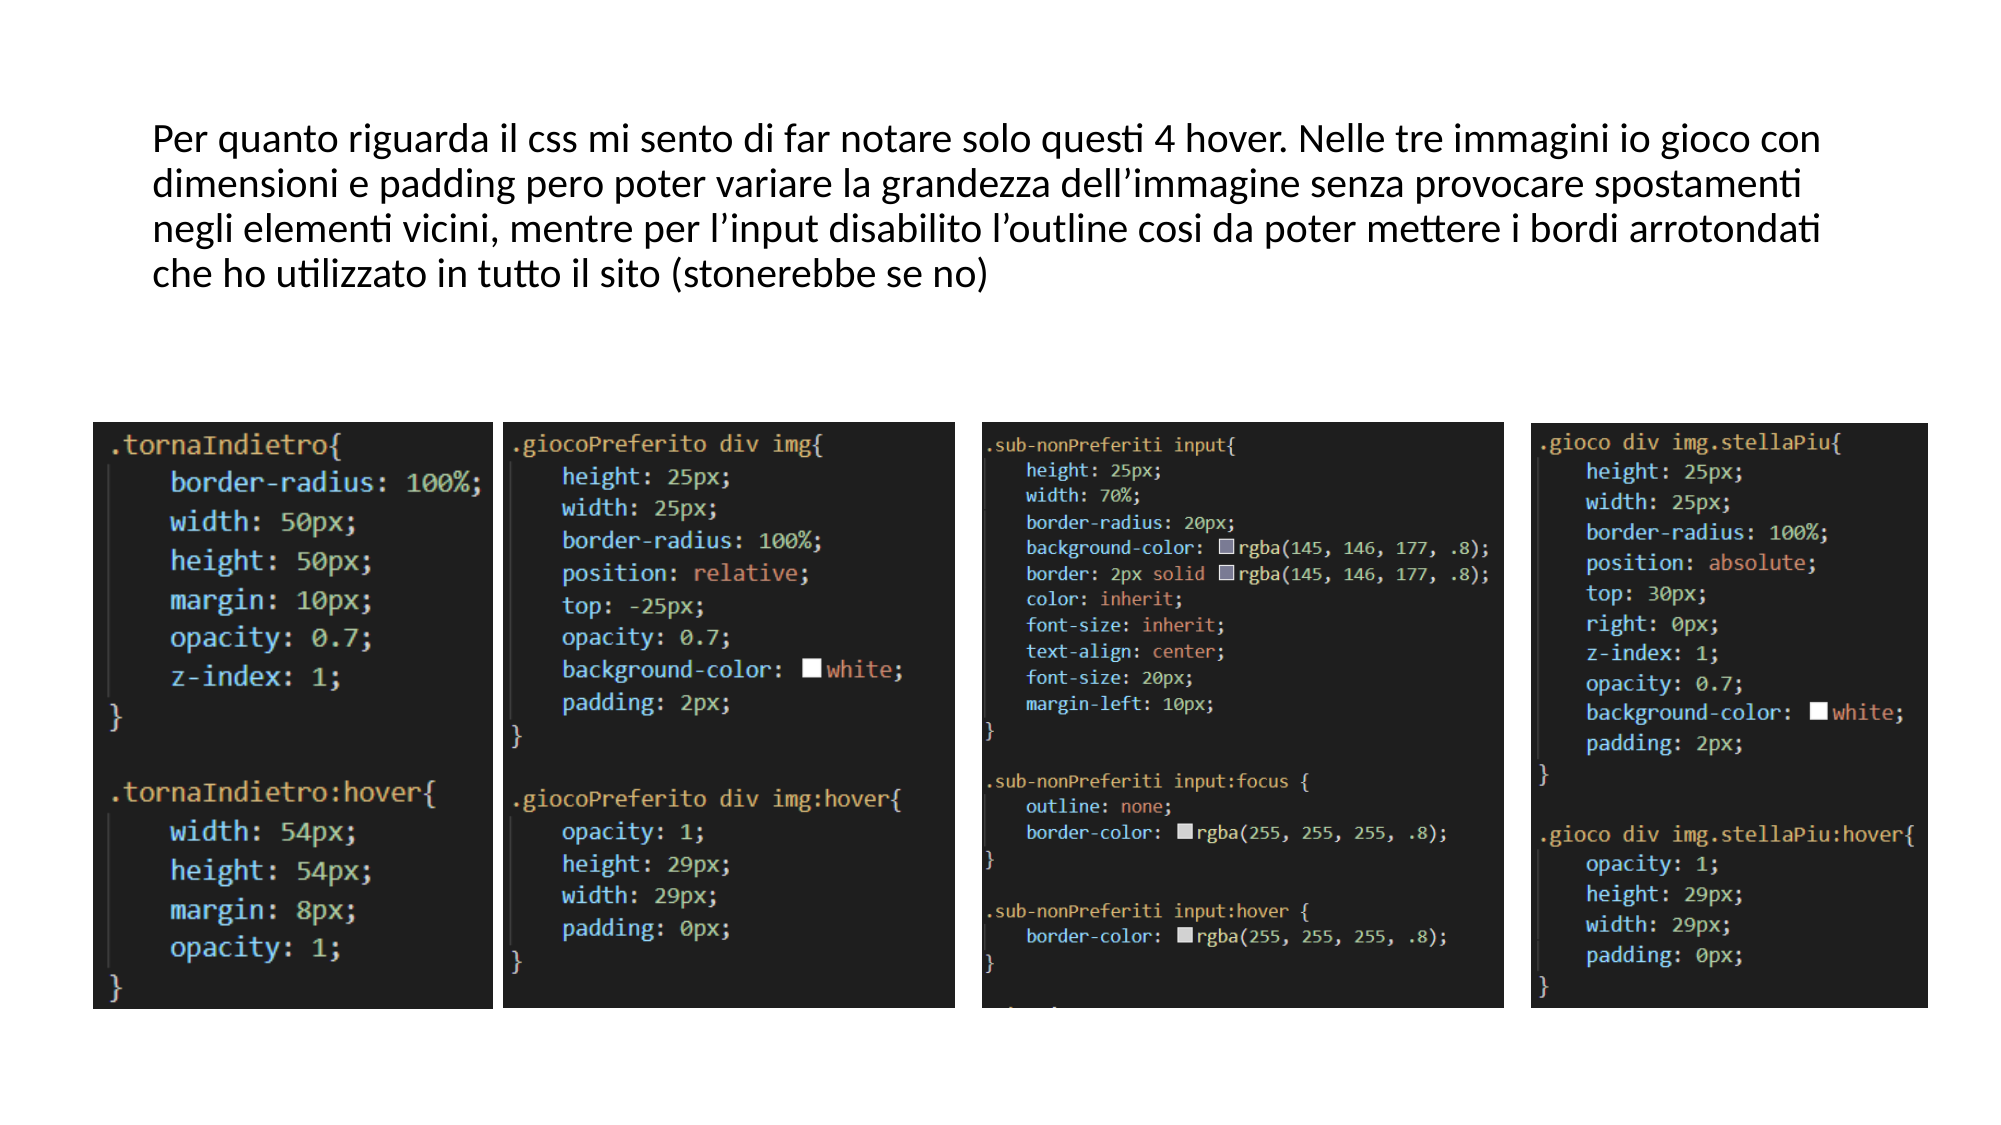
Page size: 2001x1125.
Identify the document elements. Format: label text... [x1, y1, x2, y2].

picture [982, 422, 1504, 1008]
picture [93, 422, 493, 1009]
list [503, 422, 955, 1008]
picture [1531, 423, 1928, 1008]
title Per quanto riguarda il css mi sento di far notare solo questi 4 hover. Nelle tre immagini io gioco con dimensioni e padding pero poter variare la grandezza dell’immagine senza provocare spostamenti negli elementi vicini, mentre per l’input disabilito l’outline cosi da poter mettere i bordi arrotondati che ho utilizzato in tutto il sito (stonerebbe se no) [137, 59, 1863, 353]
